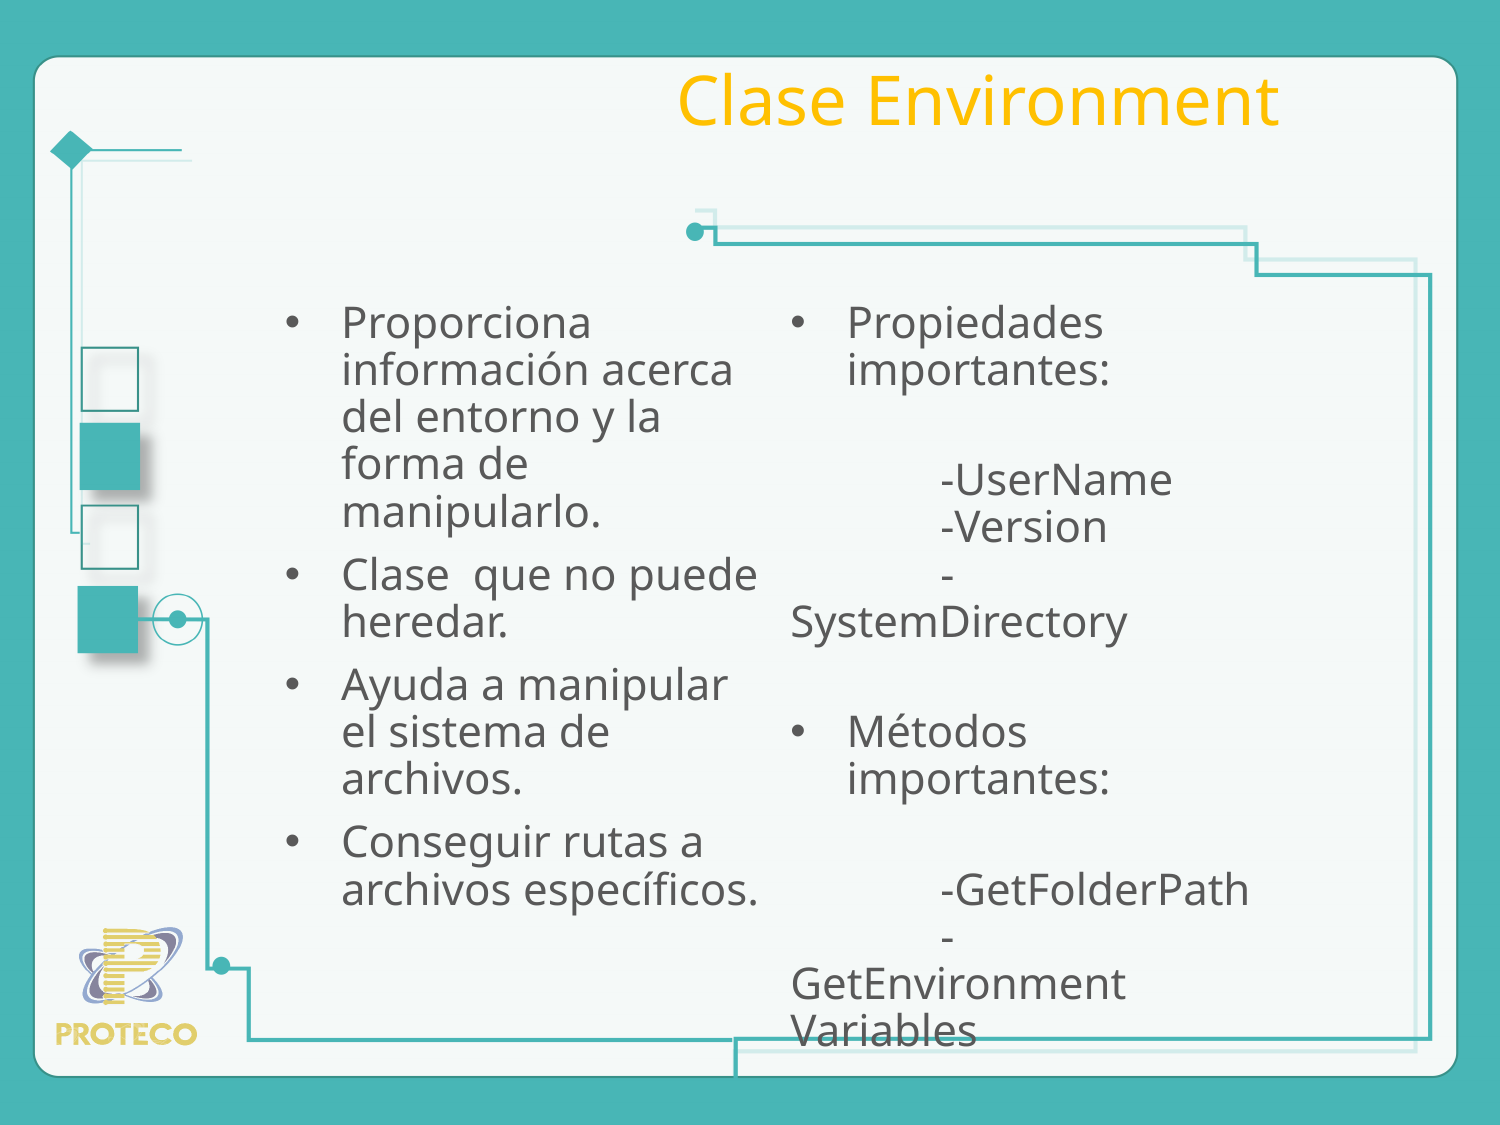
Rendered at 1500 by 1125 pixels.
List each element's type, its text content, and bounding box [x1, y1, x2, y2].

list Proporciona información acerca del entorno y la forma de manipularlo. Clase que no puede heredar. Ayuda a manipular el sistema de archivos. Conseguir rutas a archivos específicos. [270, 293, 775, 1008]
picture [0, 0, 1500, 1125]
title Clase Environment [403, 58, 1295, 157]
text_box Propiedades importantes: -UserName -Version -SystemDirectory Métodos importantes: -GetFolderPath -GetEnvironment Variables [775, 293, 1282, 1008]
